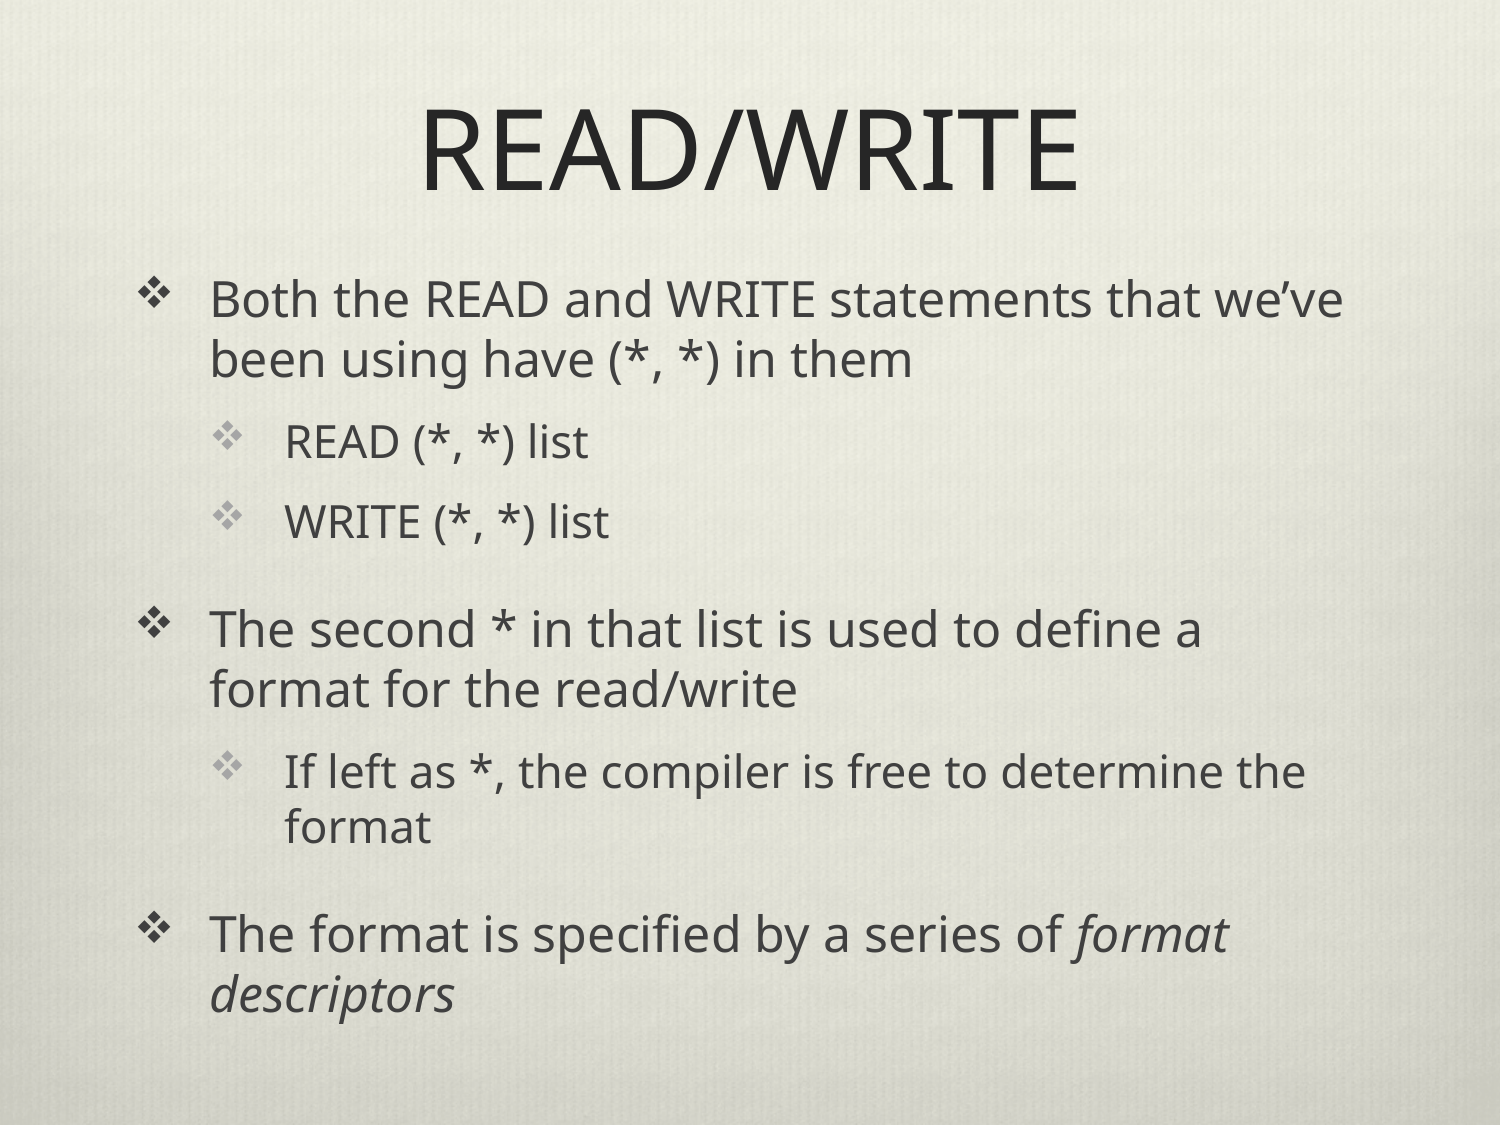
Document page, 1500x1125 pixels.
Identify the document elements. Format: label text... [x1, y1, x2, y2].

title READ/WRITE [119, 51, 1381, 240]
list Both the READ and WRITE statements that we’ve been using have (*, *) in them READ (*, *) list WRITE (*, *) list The second * in that list is used to define a format for the read/write If left as *, the compiler is free to determine the format The format is specified by a series of format descriptors [119, 260, 1381, 1011]
